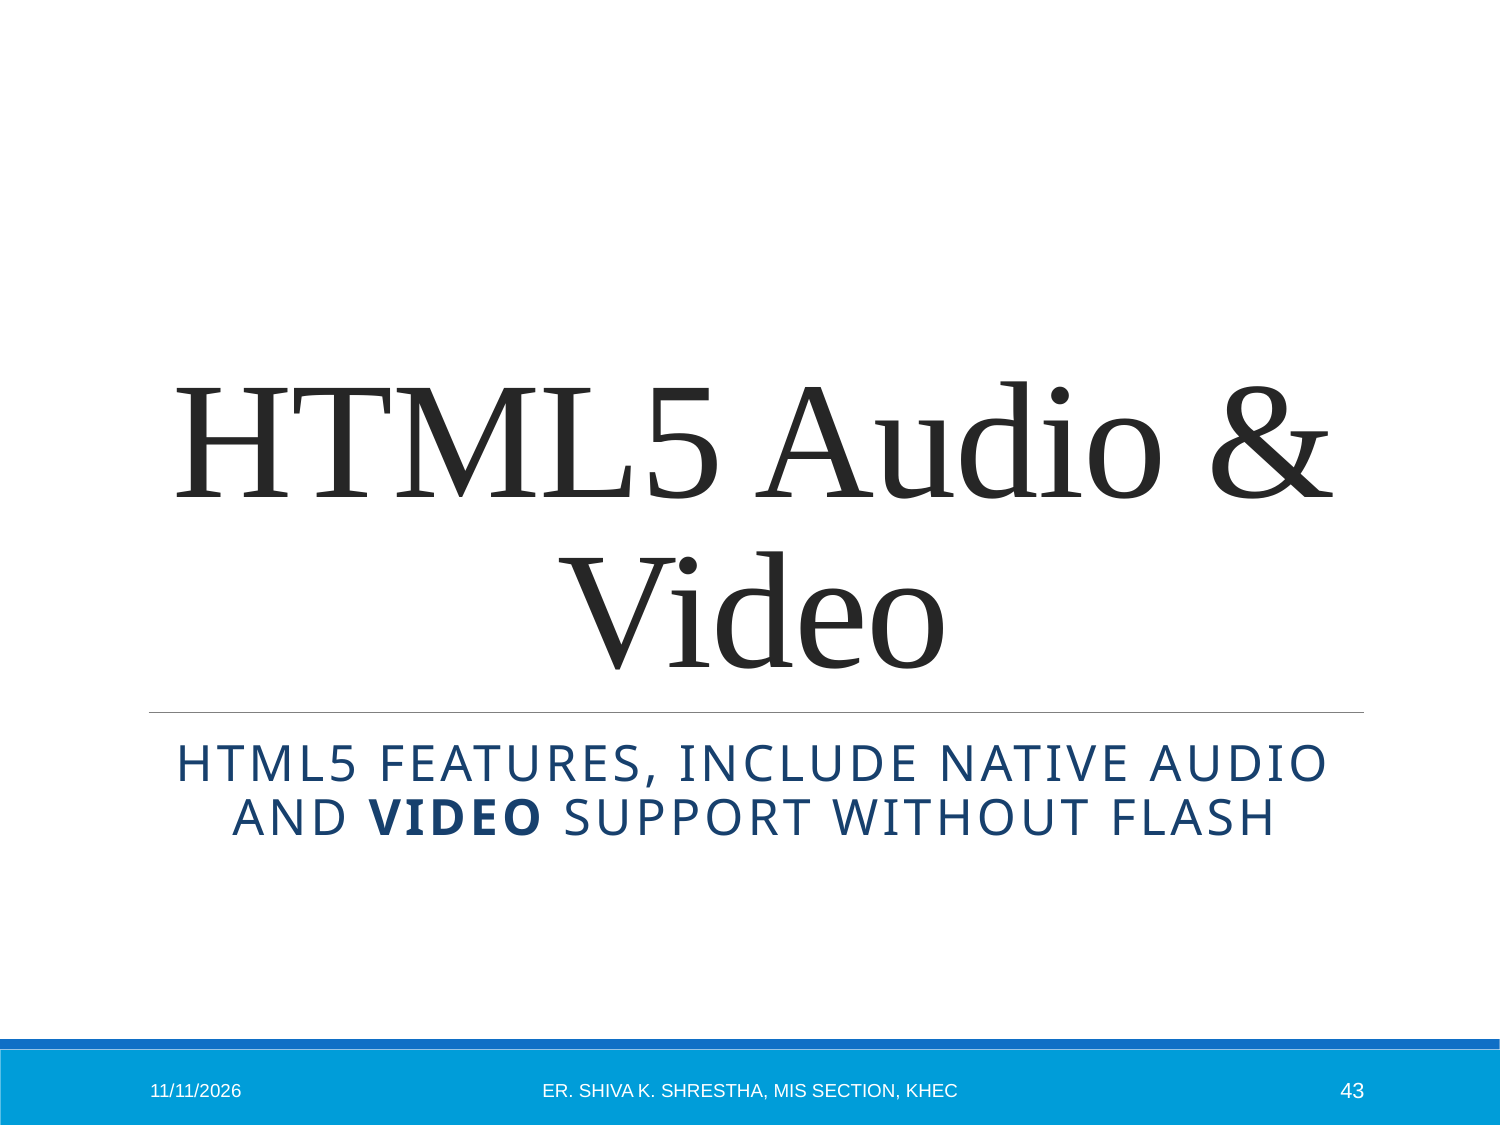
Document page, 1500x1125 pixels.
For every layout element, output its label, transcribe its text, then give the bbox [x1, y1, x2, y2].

footer Er. Shiva K. Shrestha, MIS Section, KhEC [453, 1059, 1047, 1120]
title HTML5 Audio & Video [135, 124, 1373, 710]
slide_number 43 [1218, 1059, 1380, 1120]
subtitle HTML5 features, include native audio and video support without Flash [135, 730, 1373, 919]
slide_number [135, 1059, 440, 1120]
